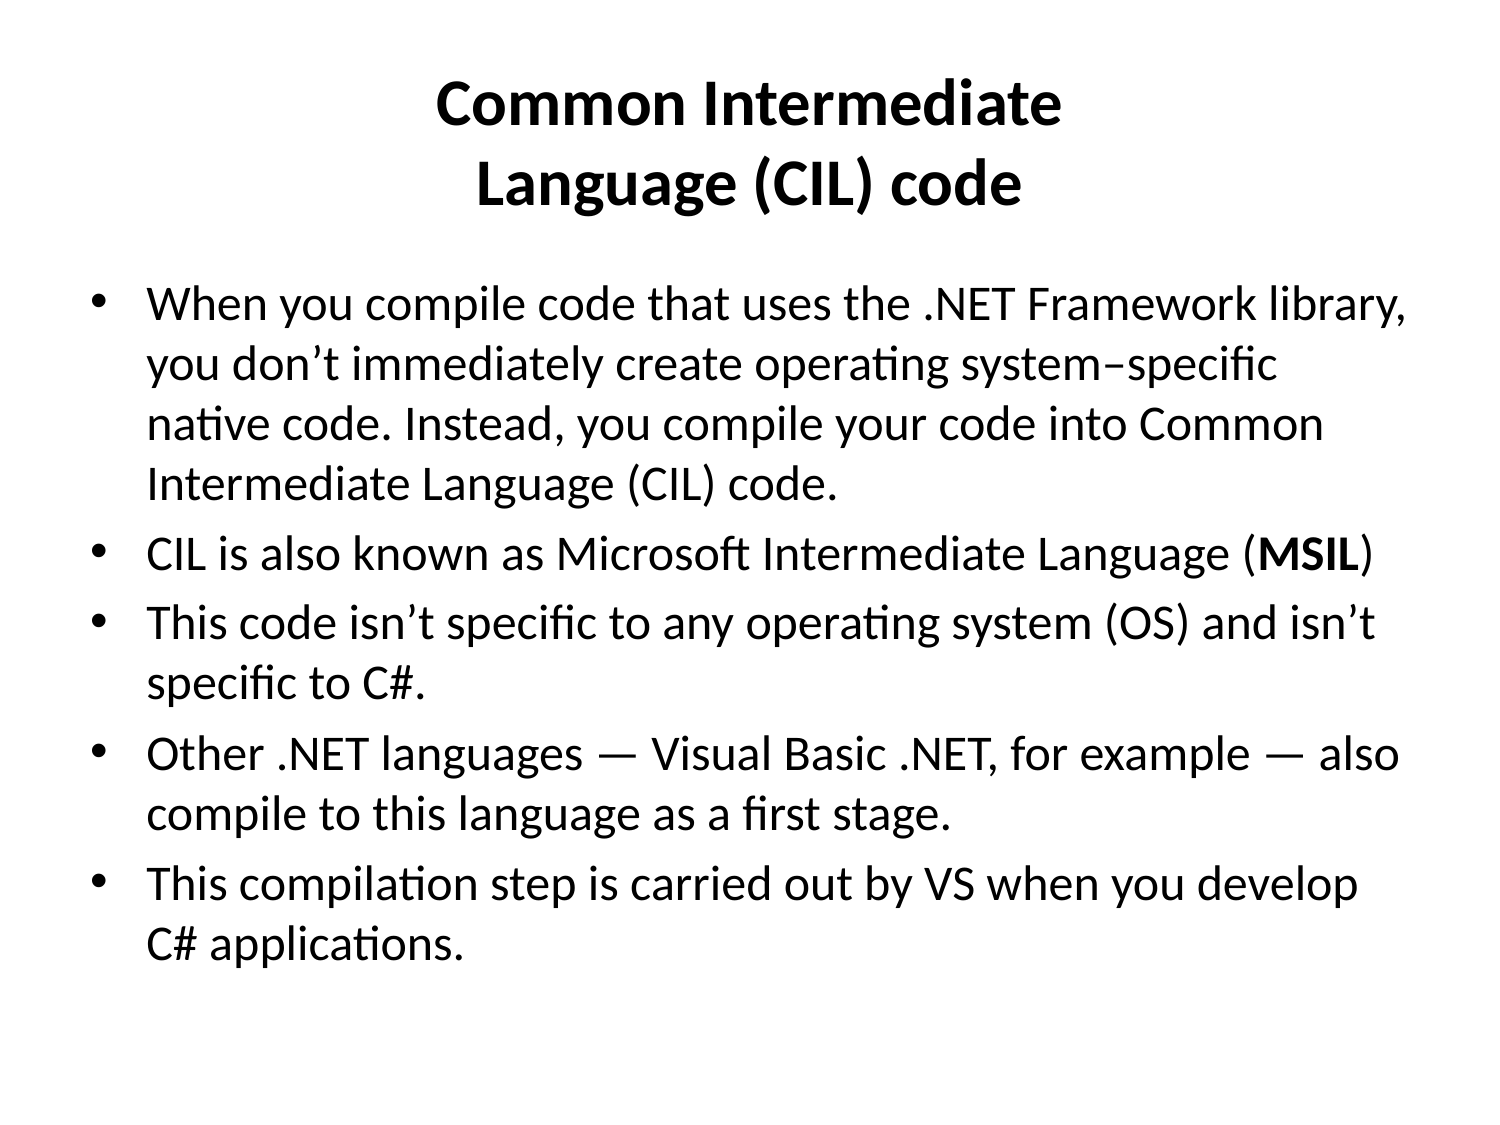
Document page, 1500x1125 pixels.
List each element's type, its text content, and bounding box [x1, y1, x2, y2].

list When you compile code that uses the .NET Framework library, you don’t immediately create operating system–specific native code. Instead, you compile your code into Common Intermediate Language (CIL) code. CIL is also known as Microsoft Intermediate Language (MSIL) This code isn’t specific to any operating system (OS) and isn’t specific to C#. Other .NET languages — Visual Basic .NET, for example — also compile to this language as a first stage. This compilation step is carried out by VS when you develop C# applications. [75, 262, 1425, 1005]
title Common Intermediate Language (CIL) code [75, 45, 1425, 233]
